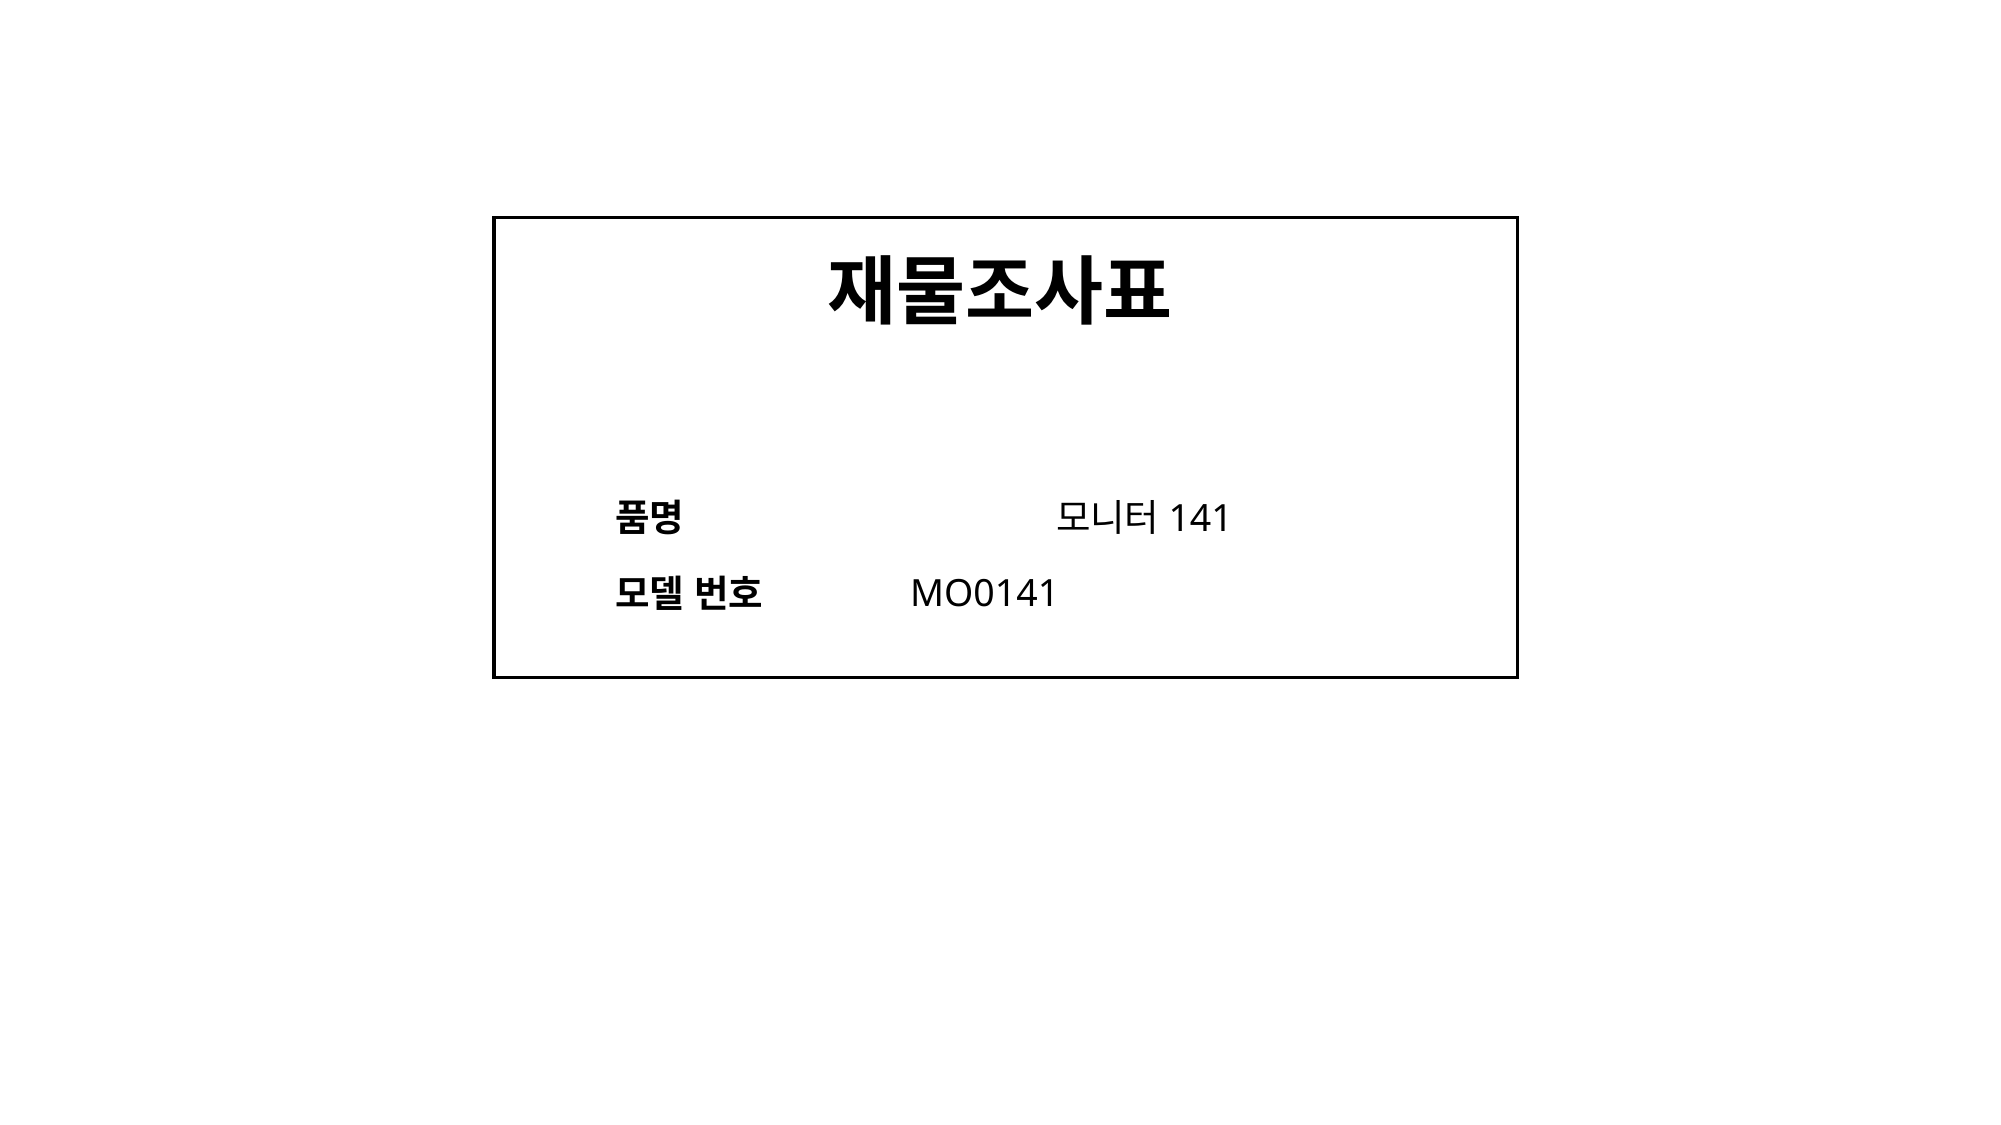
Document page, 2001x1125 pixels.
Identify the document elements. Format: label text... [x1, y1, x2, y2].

text_box 모니터141 [1041, 486, 1249, 547]
text_box 재물조사표 [812, 235, 1188, 341]
text_box [492, 216, 1519, 679]
text_box MO0141 [895, 561, 1394, 622]
text_box 모델 번호 [600, 562, 820, 623]
text_box 품명 [600, 486, 820, 547]
